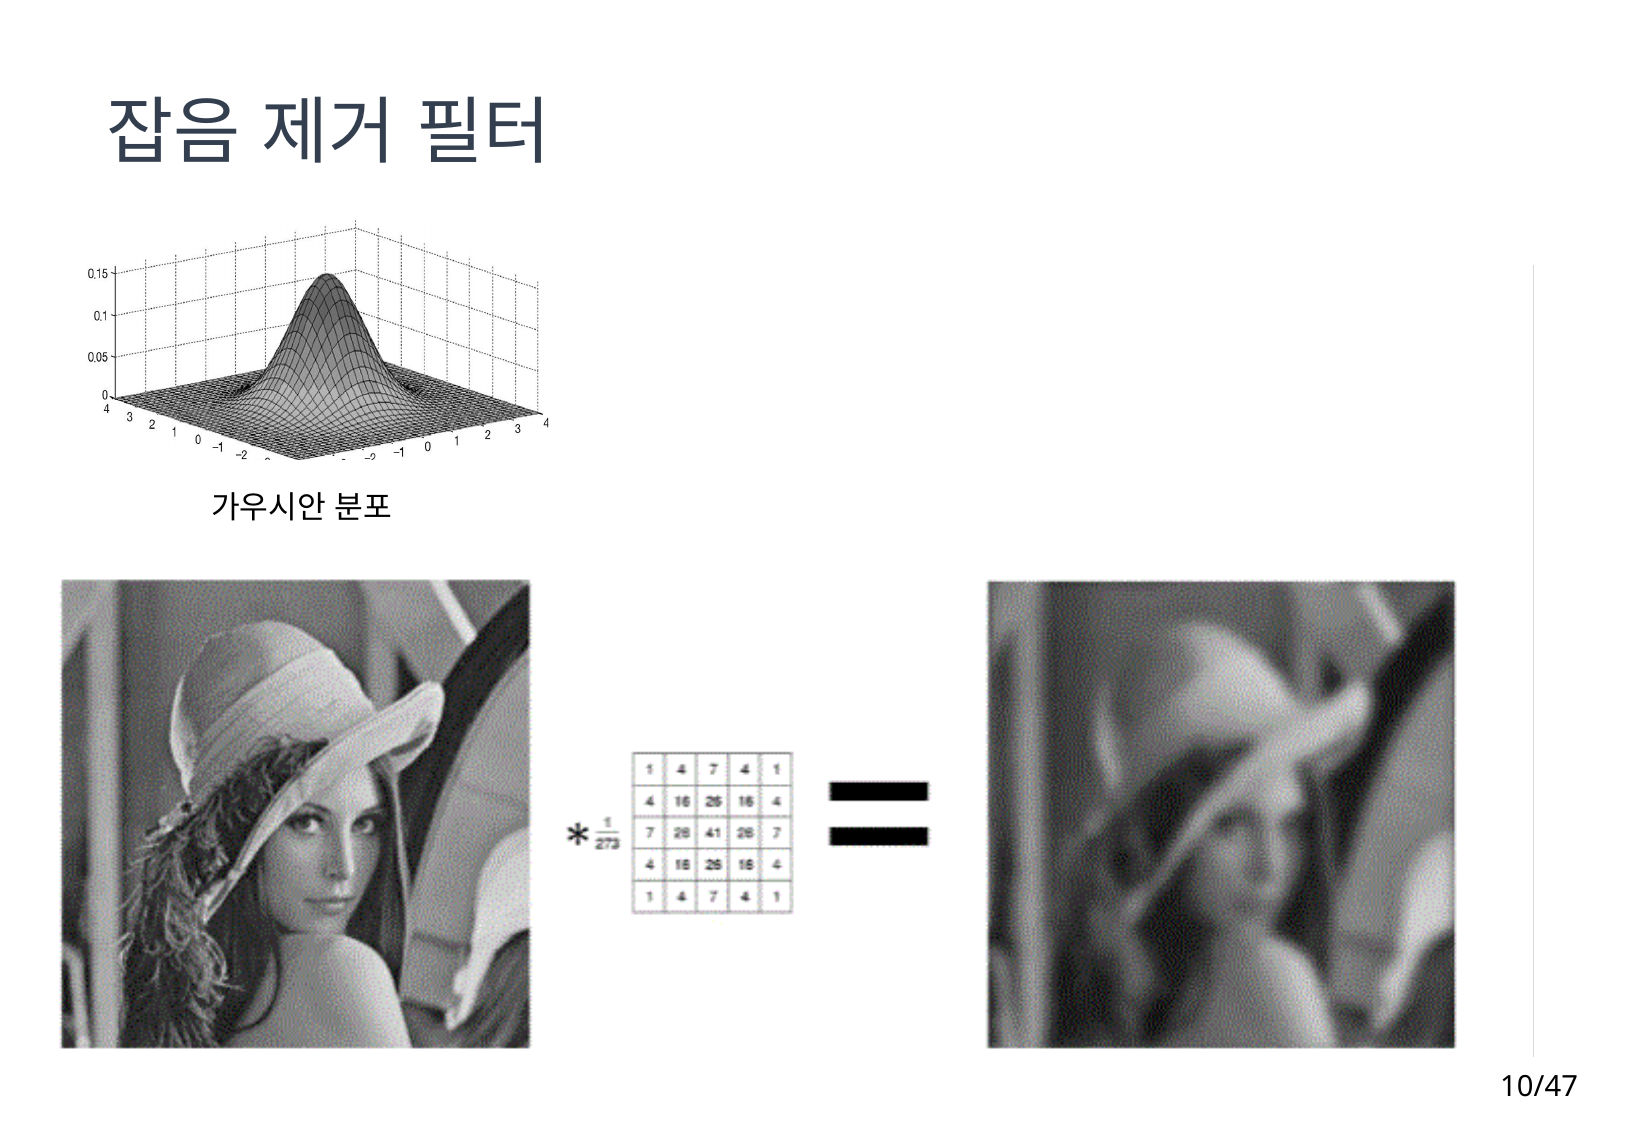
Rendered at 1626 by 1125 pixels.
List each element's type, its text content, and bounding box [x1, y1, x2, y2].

text_box 10/47 [1485, 1060, 1625, 1110]
picture [46, 562, 1471, 1071]
text_box 잡음 제거 필터 [91, 77, 1324, 180]
picture [87, 219, 549, 460]
text_box 가우시안 분포 [196, 479, 632, 533]
